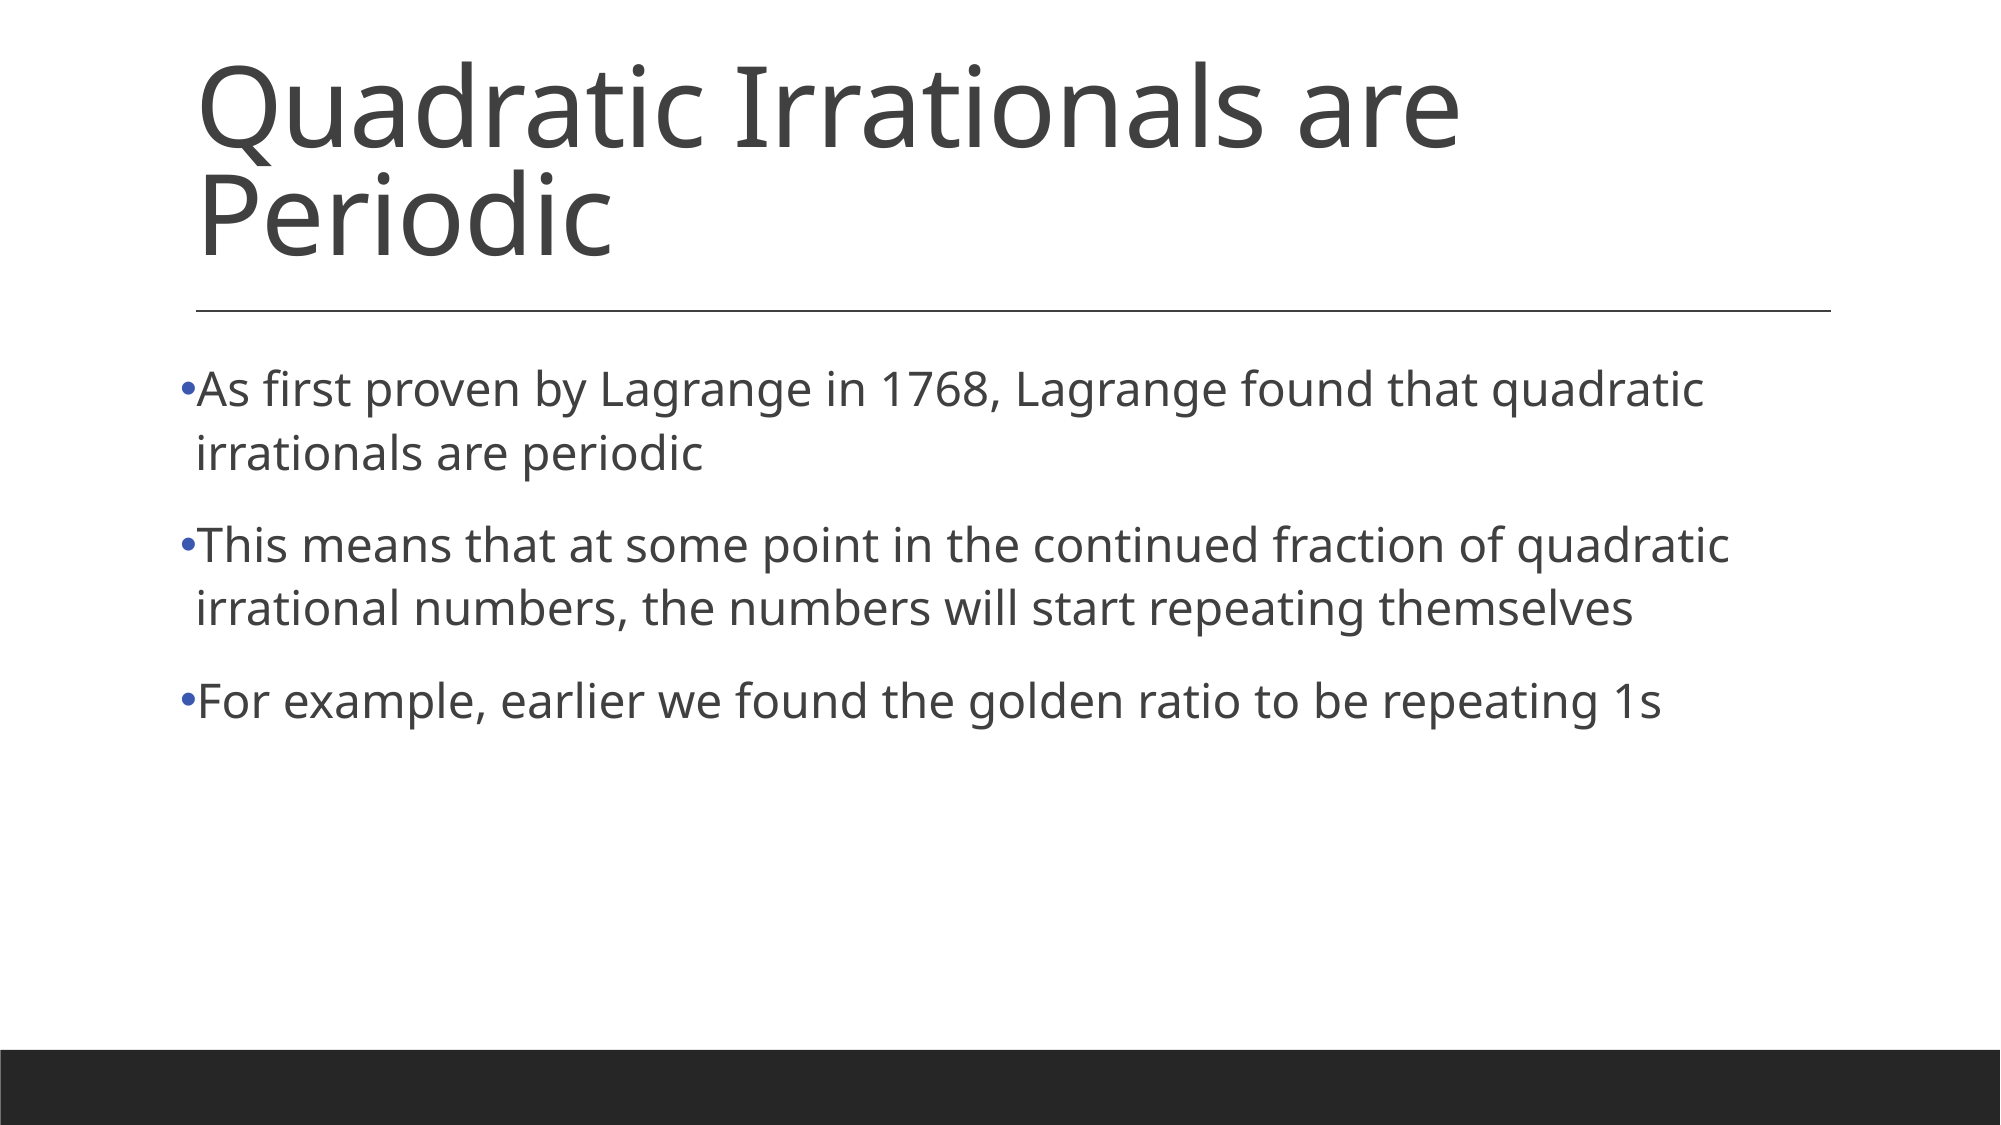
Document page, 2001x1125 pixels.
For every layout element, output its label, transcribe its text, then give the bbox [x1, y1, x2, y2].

list As first proven by Lagrange in 1768, Lagrange found that quadratic irrationals are periodic This means that at some point in the continued fraction of quadratic irrational numbers, the numbers will start repeating themselves For example, earlier we found the golden ratio to be repeating 1s [180, 345, 1830, 963]
title Quadratic Irrationals are Periodic [180, 47, 1830, 285]
